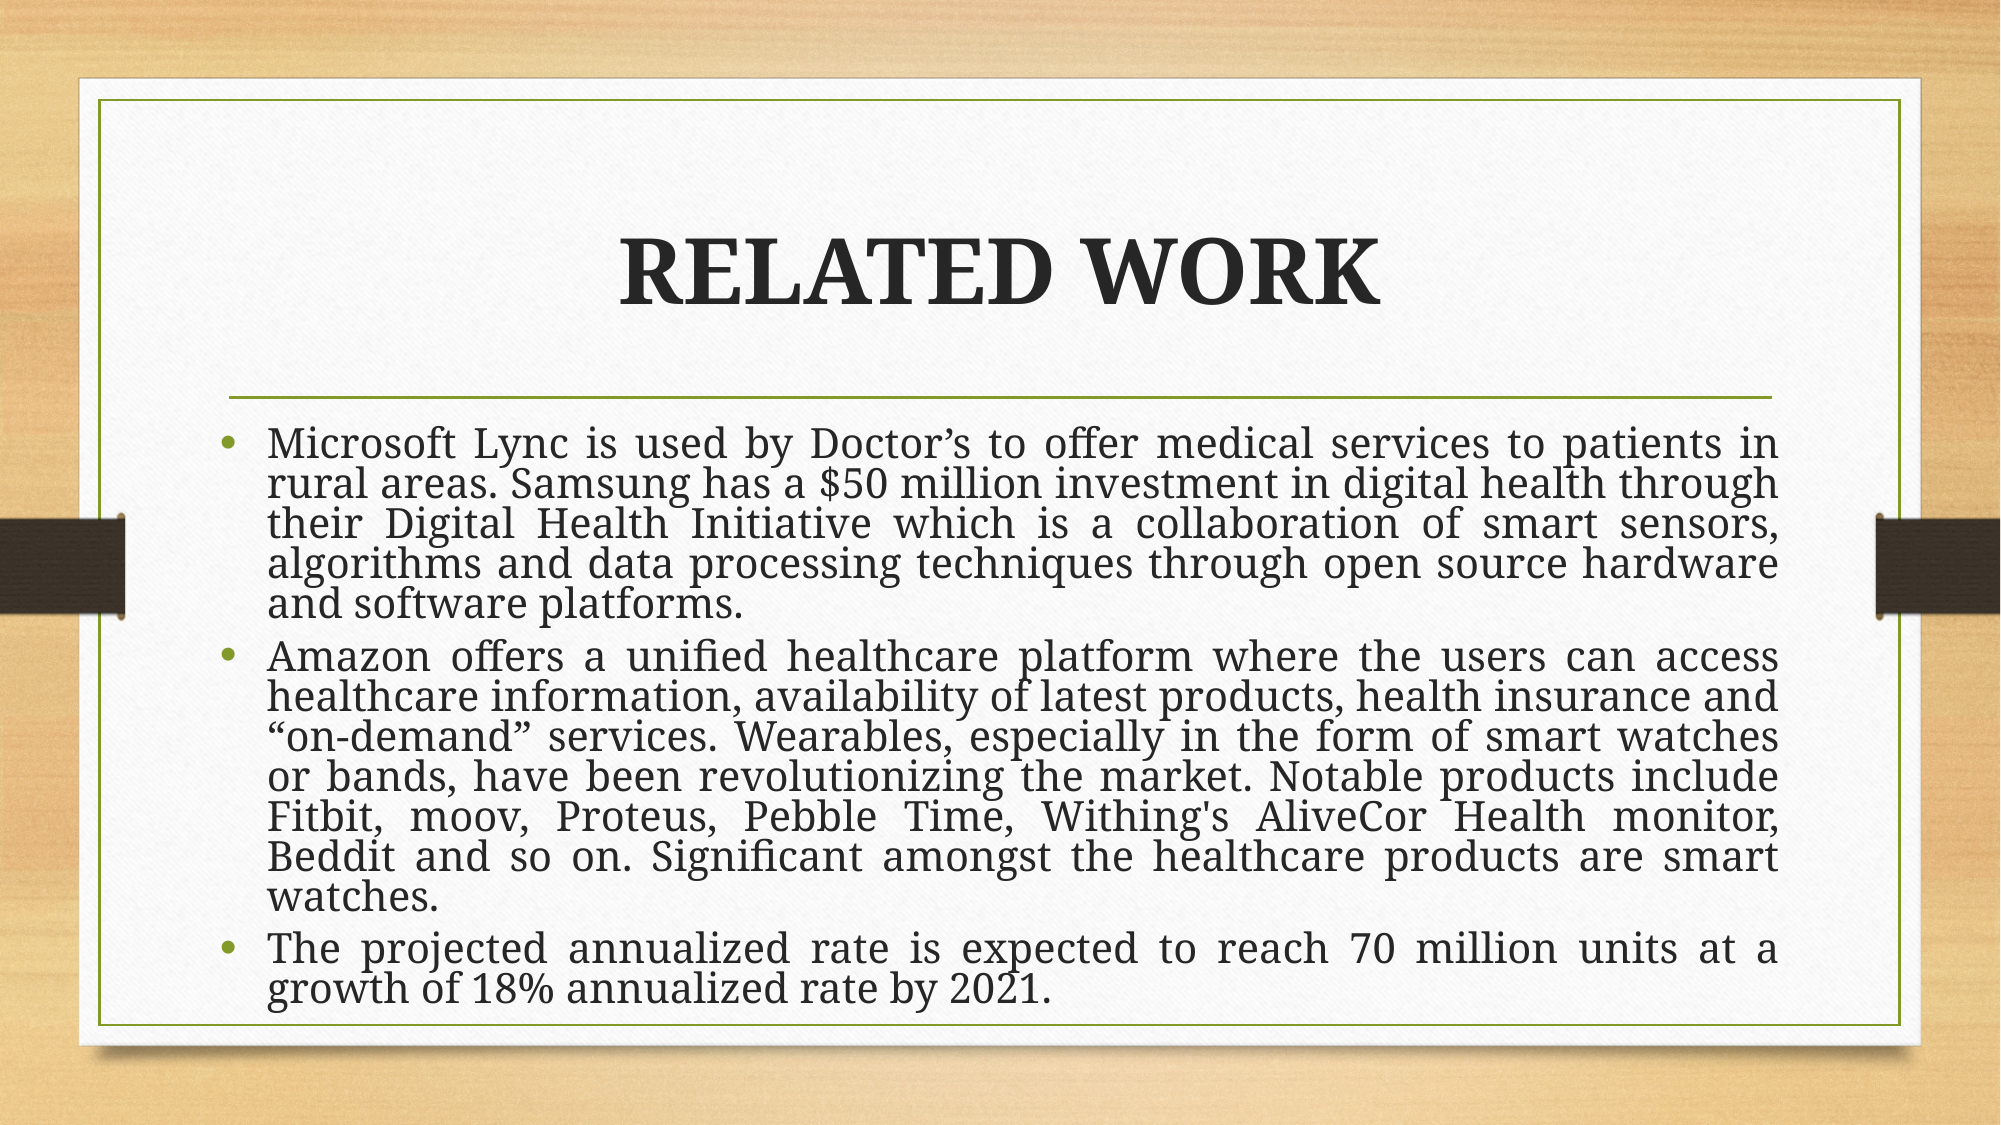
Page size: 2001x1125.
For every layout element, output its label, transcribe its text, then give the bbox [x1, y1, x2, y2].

title RELATED WORK [211, 160, 1788, 376]
picture [0, 0, 2001, 1125]
list Microsoft Lync is used by Doctor’s to offer medical services to patients in rural areas. Samsung has a $50 million investment in digital health through their Digital Health Initiative which is a collaboration of smart sensors, algorithms and data processing techniques through open source hardware and software platforms. Amazon offers a unified healthcare platform where the users can access healthcare information, availability of latest products, health insurance and “on-demand” services. Wearables, especially in the form of smart watches or bands, have been revolutionizing the market. Notable products include Fitbit, moov, Proteus, Pebble Time, Withing's AliveCor Health monitor, Beddit and so on. Significant amongst the healthcare products are smart watches. The projected annualized rate is expected to reach 70 million units at a growth of 18% annualized rate by 2021. [211, 418, 1788, 965]
